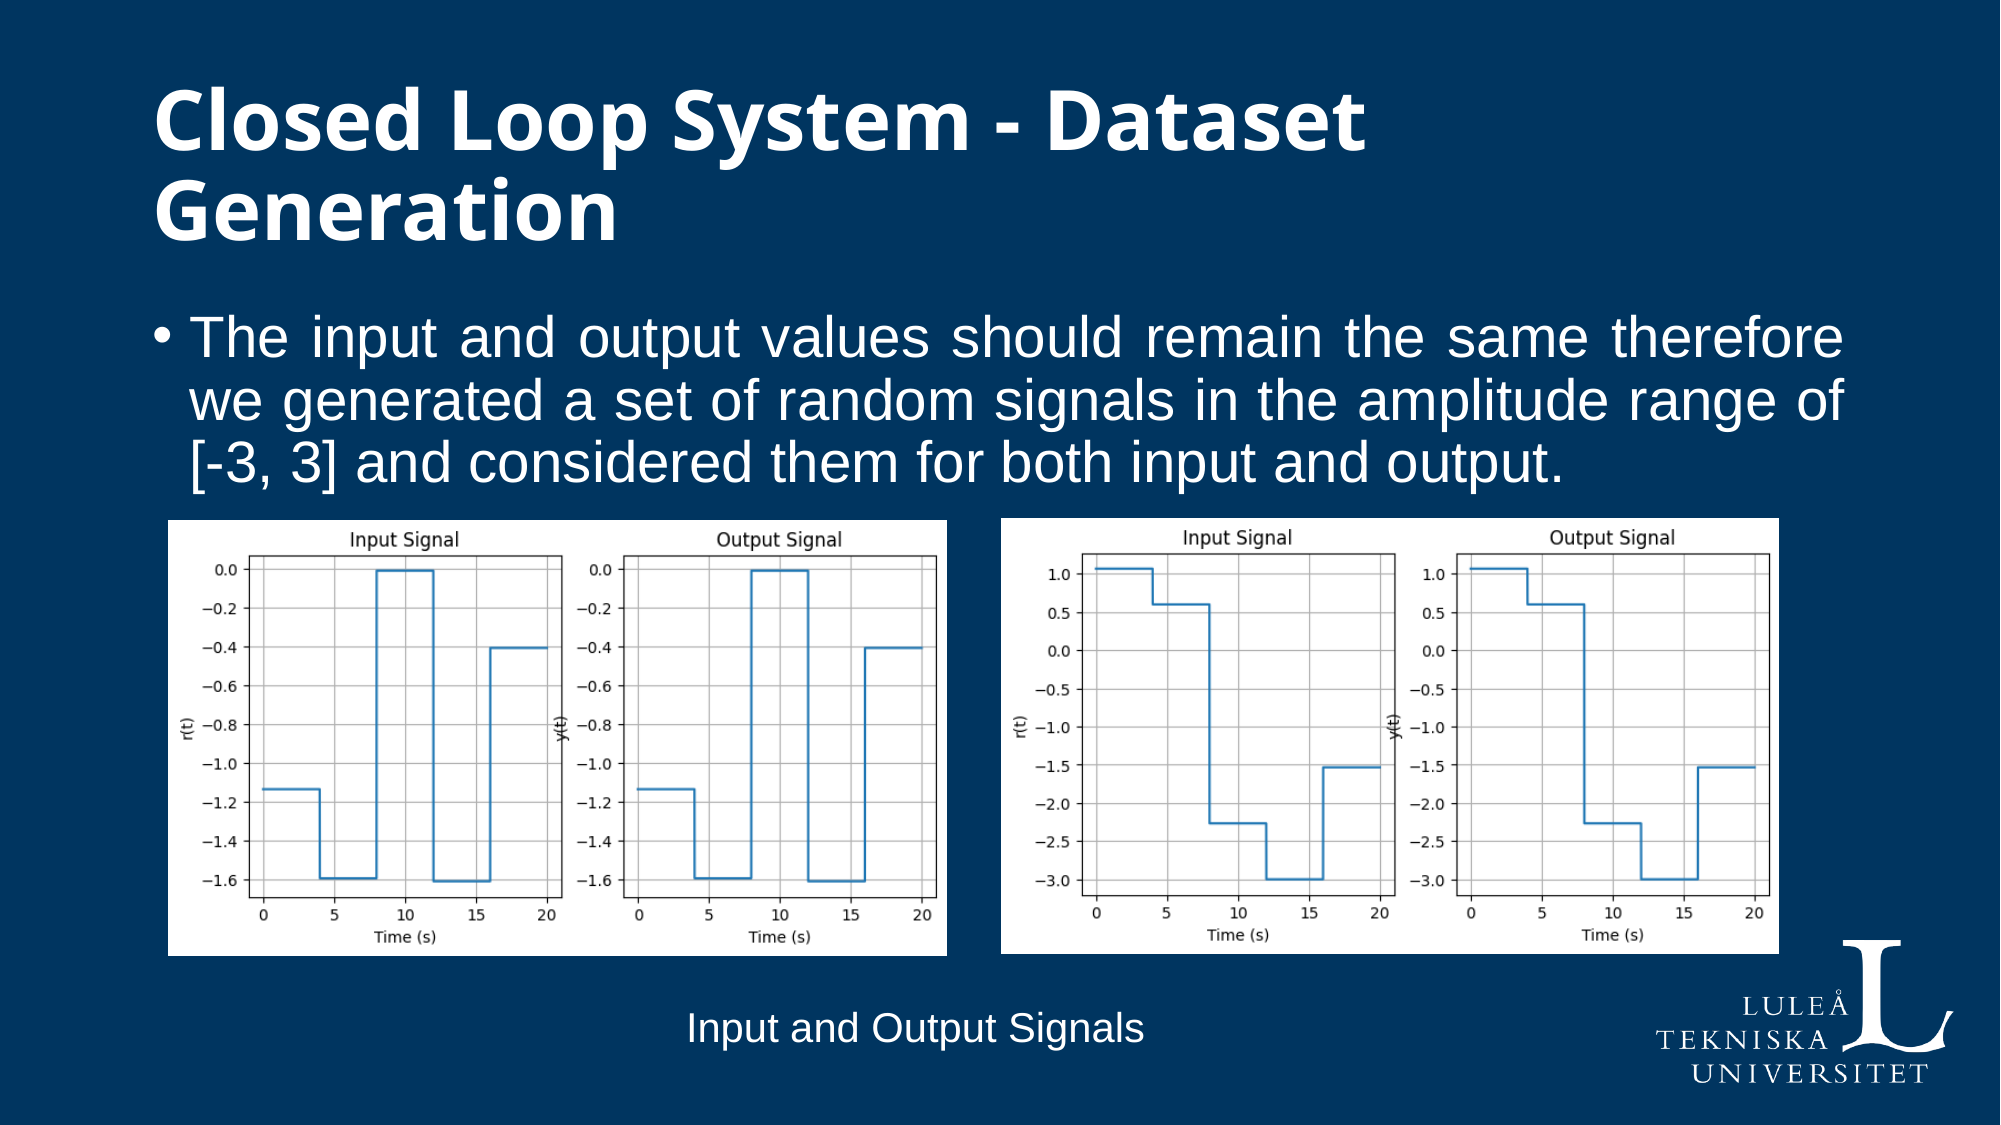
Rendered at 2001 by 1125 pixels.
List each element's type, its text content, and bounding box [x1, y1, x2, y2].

picture [1000, 518, 1779, 954]
picture [167, 520, 947, 956]
picture [1779, 940, 1954, 1083]
title Closed Loop System - Dataset Generation [137, 59, 1863, 278]
list The input and output values should remain the same therefore we generated a set of random signals in the amplitude range of [-3, 3] and considered them for both input and output. [137, 299, 1863, 1014]
text_box Input and Output Signals [53, 999, 1779, 1125]
